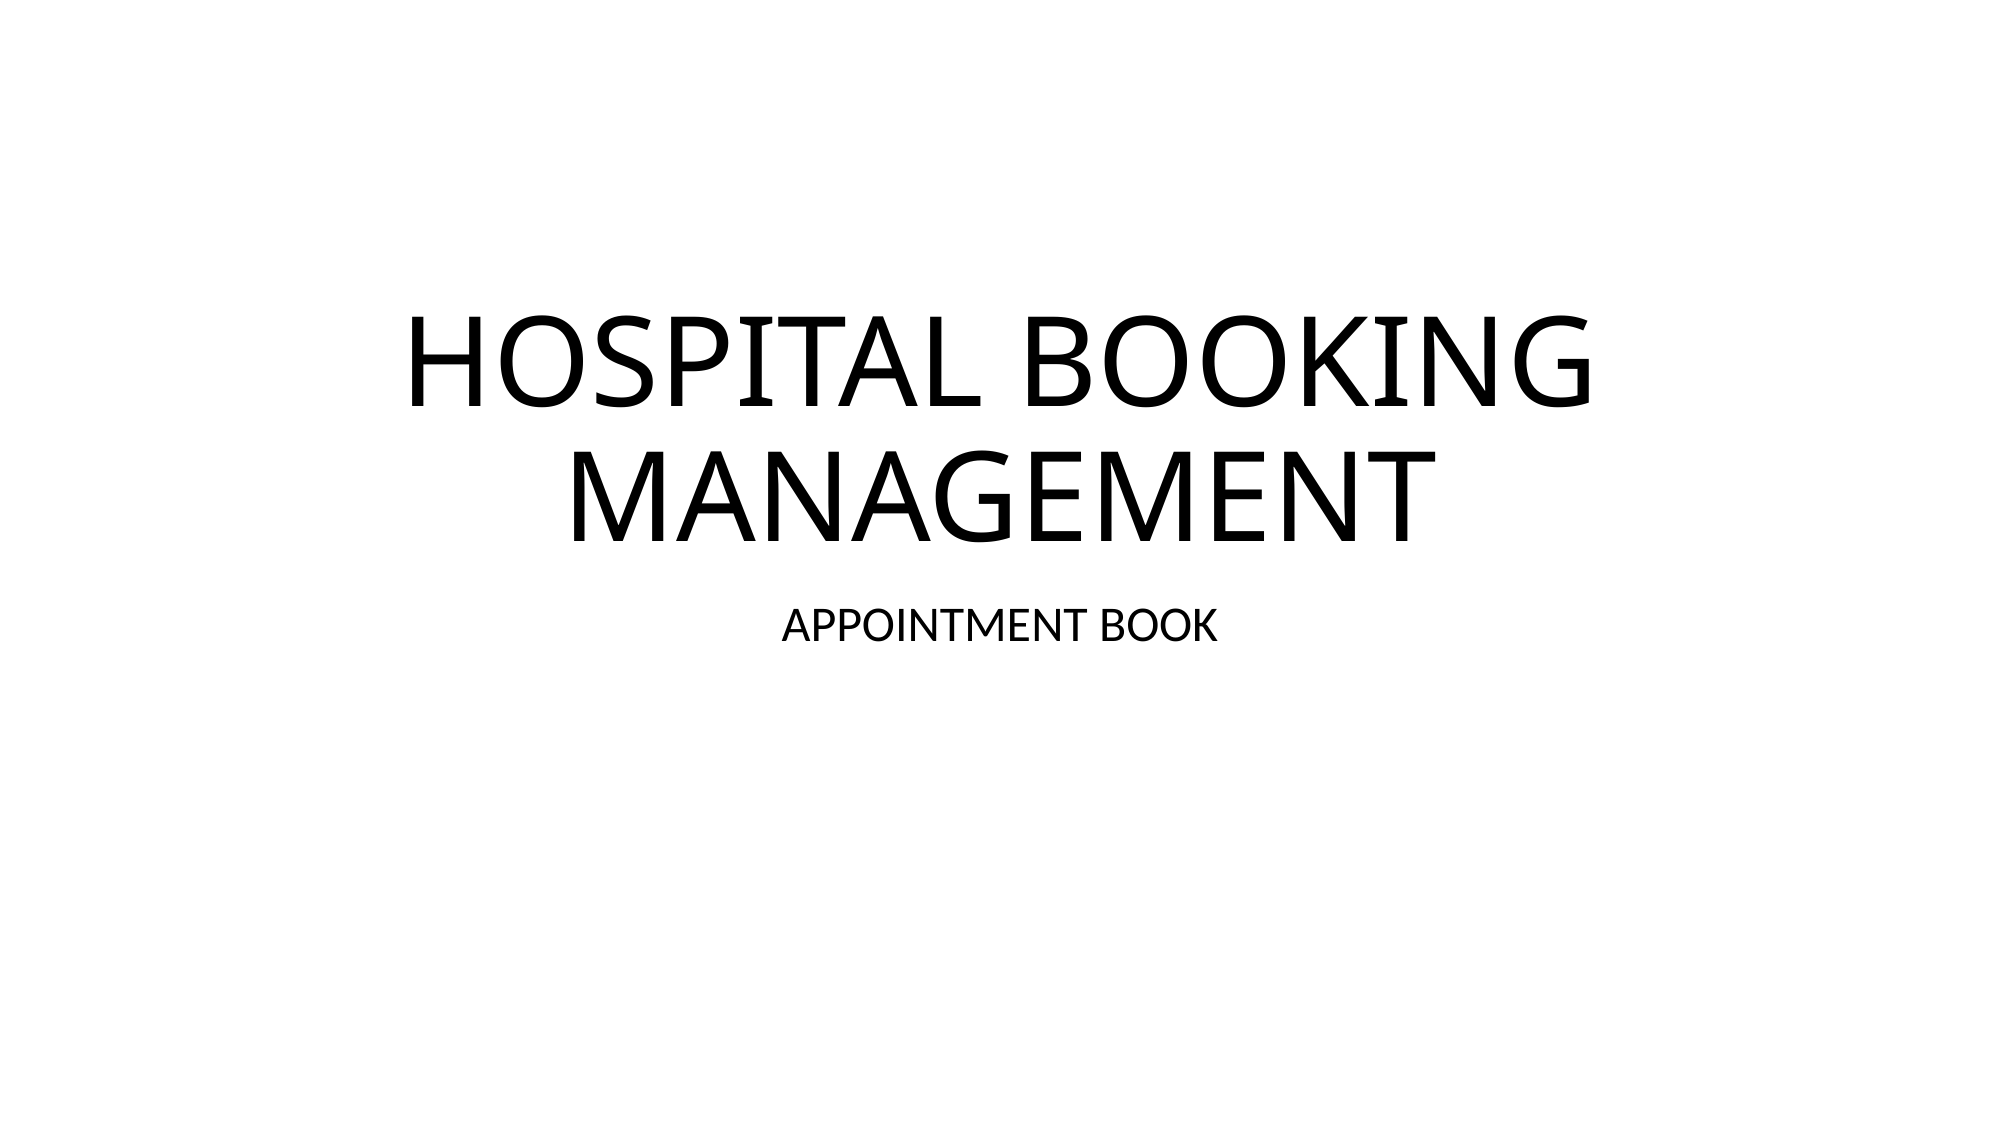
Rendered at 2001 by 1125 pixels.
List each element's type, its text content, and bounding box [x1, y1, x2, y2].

subtitle APPOINTMENT BOOK [249, 590, 1750, 863]
title HOSPITAL BOOKING MANAGEMENT [249, 184, 1750, 576]
